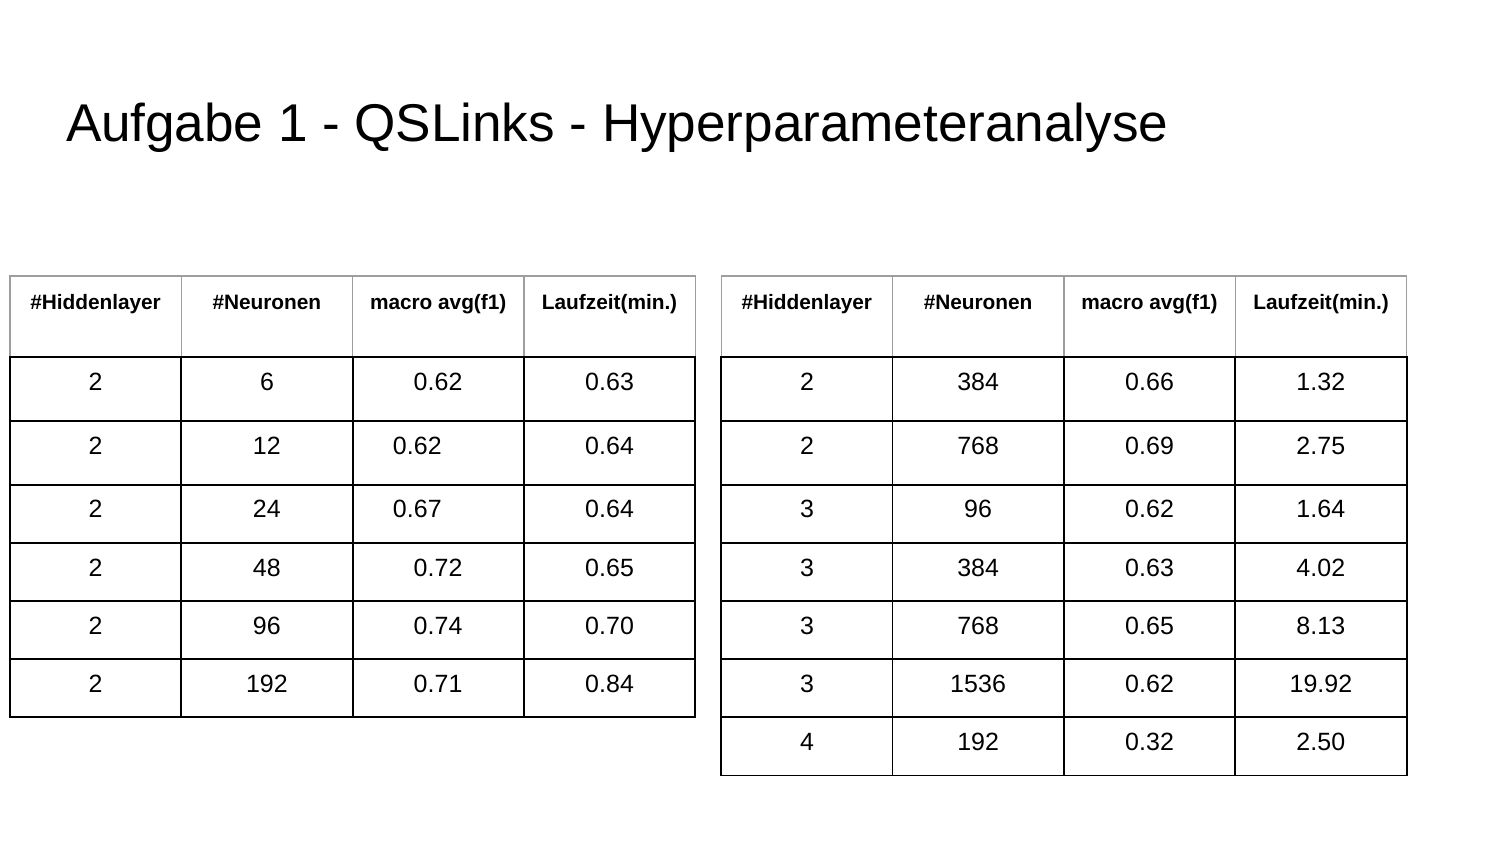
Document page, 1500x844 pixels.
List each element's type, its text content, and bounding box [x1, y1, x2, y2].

table_header macro avg(f1) [353, 277, 523, 356]
table_header #Hiddenlayer [11, 277, 181, 356]
table_cell 0.66 [1065, 358, 1234, 420]
table_cell 0.64 [525, 486, 694, 542]
table_cell 384 [893, 544, 1063, 600]
table_cell 0.65 [525, 544, 694, 600]
table_cell 768 [893, 422, 1063, 484]
table_cell 1536 [893, 660, 1063, 716]
table_cell 0.32 [1065, 718, 1234, 775]
table_cell 4.02 [1236, 544, 1406, 600]
table_cell 0.63 [525, 358, 694, 420]
table_cell 0.71 [354, 660, 523, 716]
table_header #Neuronen [182, 277, 352, 356]
table_cell 3 [722, 544, 892, 600]
table_cell 0.69 [1065, 422, 1234, 484]
table_cell 8.13 [1236, 602, 1406, 658]
table_cell 2 [11, 486, 180, 542]
table_cell 2 [722, 358, 892, 420]
table_cell 0.72 [354, 544, 523, 600]
table_cell 2 [11, 422, 180, 484]
table_cell 3 [722, 660, 892, 716]
table_header macro avg(f1) [1065, 277, 1235, 356]
table_cell 0.62 [1065, 660, 1234, 716]
table_cell 4 [722, 718, 892, 775]
table_cell 48 [182, 544, 352, 600]
title Aufgabe 1 - QSLinks - Hyperparameteranalyse [51, 72, 1449, 167]
table_cell 24 [182, 486, 352, 542]
table_cell 2.50 [1236, 718, 1406, 775]
table_header Laufzeit(min.) [1236, 277, 1406, 356]
table_cell 12 [182, 422, 352, 484]
table_cell 96 [893, 486, 1063, 542]
table_cell 0.63 [1065, 544, 1234, 600]
table_cell 0.74 [354, 602, 523, 658]
table_cell 0.70 [525, 602, 694, 658]
table_cell 768 [893, 602, 1063, 658]
table_cell 96 [182, 602, 352, 658]
table_cell 192 [182, 660, 352, 716]
table_cell 0.64 [525, 422, 694, 484]
table_cell 2 [11, 544, 180, 600]
table_cell 0.62 [1065, 486, 1234, 542]
table_cell 2 [722, 422, 892, 484]
table_header #Neuronen [893, 277, 1063, 356]
table_cell 0.62 [354, 358, 523, 420]
table_cell 0.84 [525, 660, 694, 716]
table_cell 2 [11, 602, 180, 658]
table_cell 1.64 [1236, 486, 1406, 542]
table_cell 6 [182, 358, 352, 420]
table_cell 3 [722, 486, 892, 542]
table_cell 384 [893, 358, 1063, 420]
table_cell 2.75 [1236, 422, 1406, 484]
table_cell 192 [893, 718, 1063, 775]
table_header Laufzeit(min.) [525, 277, 695, 356]
table_cell 19.92 [1236, 660, 1406, 716]
table_cell 1.32 [1236, 358, 1406, 420]
table_cell 2 [11, 358, 180, 420]
table_cell 0.62 [354, 422, 523, 484]
table_cell 3 [722, 602, 892, 658]
table_cell 0.65 [1065, 602, 1234, 658]
table_cell 2 [11, 660, 180, 716]
table_header #Hiddenlayer [722, 277, 892, 356]
table_cell 0.67 [354, 486, 523, 542]
